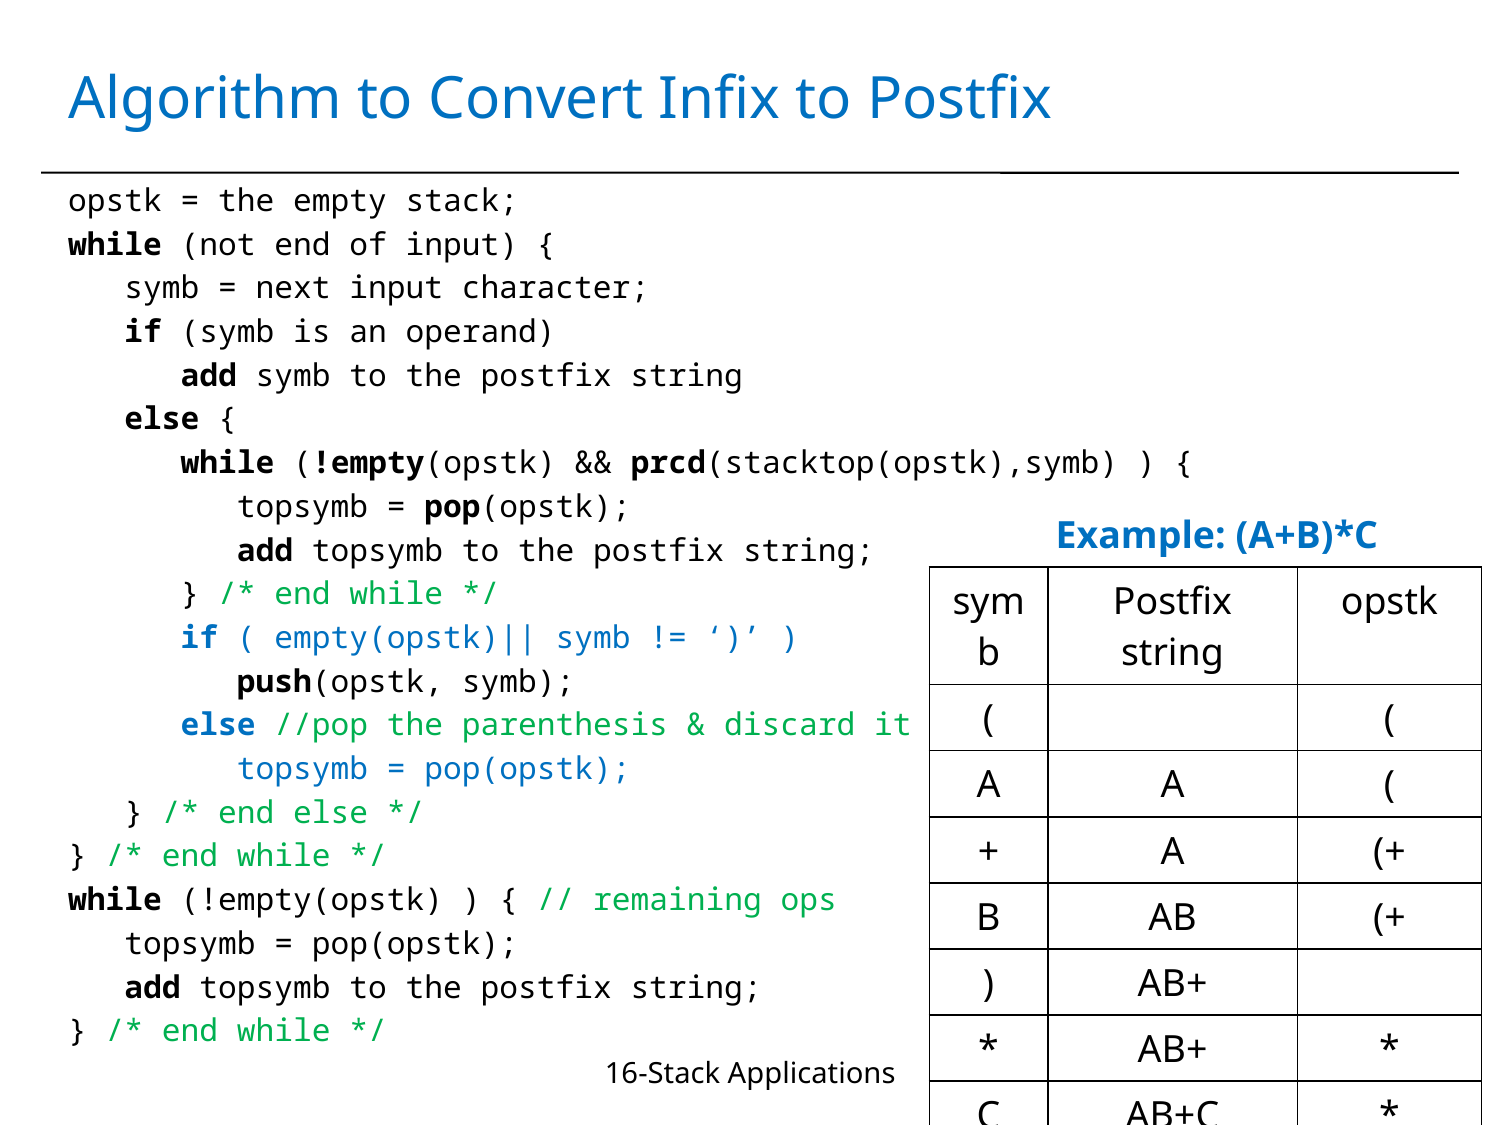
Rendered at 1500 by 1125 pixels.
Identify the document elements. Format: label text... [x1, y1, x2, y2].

table_cell A [1049, 751, 1297, 816]
table_cell AB [1049, 884, 1297, 948]
table_cell * [1298, 1016, 1481, 1080]
table_cell * [1298, 1082, 1481, 1125]
list opstk = the empty stack; while (not end of input) { symb = next input character; if (symb is an operand) add symb to the postfix string else { while (!empty(opstk) && prcd(stacktop(opstk),symb) ) { topsymb = pop(opstk); add topsymb to the postfix string; } /* end while */ if ( empty(opstk)|| symb != ‘)’ ) push(opstk, symb); else //pop the parenthesis & discard it topsymb = pop(opstk); } /* end else */ } /* end while */ while (!empty(opstk) ) { // remaining ops topsymb = pop(opstk); add topsymb to the postfix string; } /* end while */ [52, 172, 1448, 1012]
table_header symb [930, 568, 1047, 684]
footer 16-Stack Applications [502, 1046, 929, 1125]
table_cell AB+ [1049, 1016, 1297, 1080]
table_cell [1298, 950, 1481, 1014]
table_cell ) [930, 950, 1047, 1014]
table_cell A [1049, 818, 1297, 882]
table_cell ( [1298, 685, 1481, 750]
table_cell AB+C [1049, 1082, 1297, 1125]
table_cell + [930, 818, 1047, 882]
table_cell [1049, 685, 1297, 750]
table_header opstk [1298, 568, 1481, 684]
title Algorithm to Convert Infix to Postfix [52, 30, 1448, 159]
table_cell (+ [1298, 818, 1481, 882]
table_header Postfix string [1049, 568, 1297, 684]
table_cell ( [1298, 751, 1481, 816]
table_cell AB+ [1049, 950, 1297, 1014]
text_box Example: (A+B)*C [1003, 503, 1431, 564]
table_cell (+ [1298, 884, 1481, 948]
table_cell A [930, 751, 1047, 816]
table_cell ( [930, 685, 1047, 750]
table_cell B [930, 884, 1047, 948]
table_cell * [930, 1016, 1047, 1080]
table_cell C [930, 1082, 1047, 1125]
